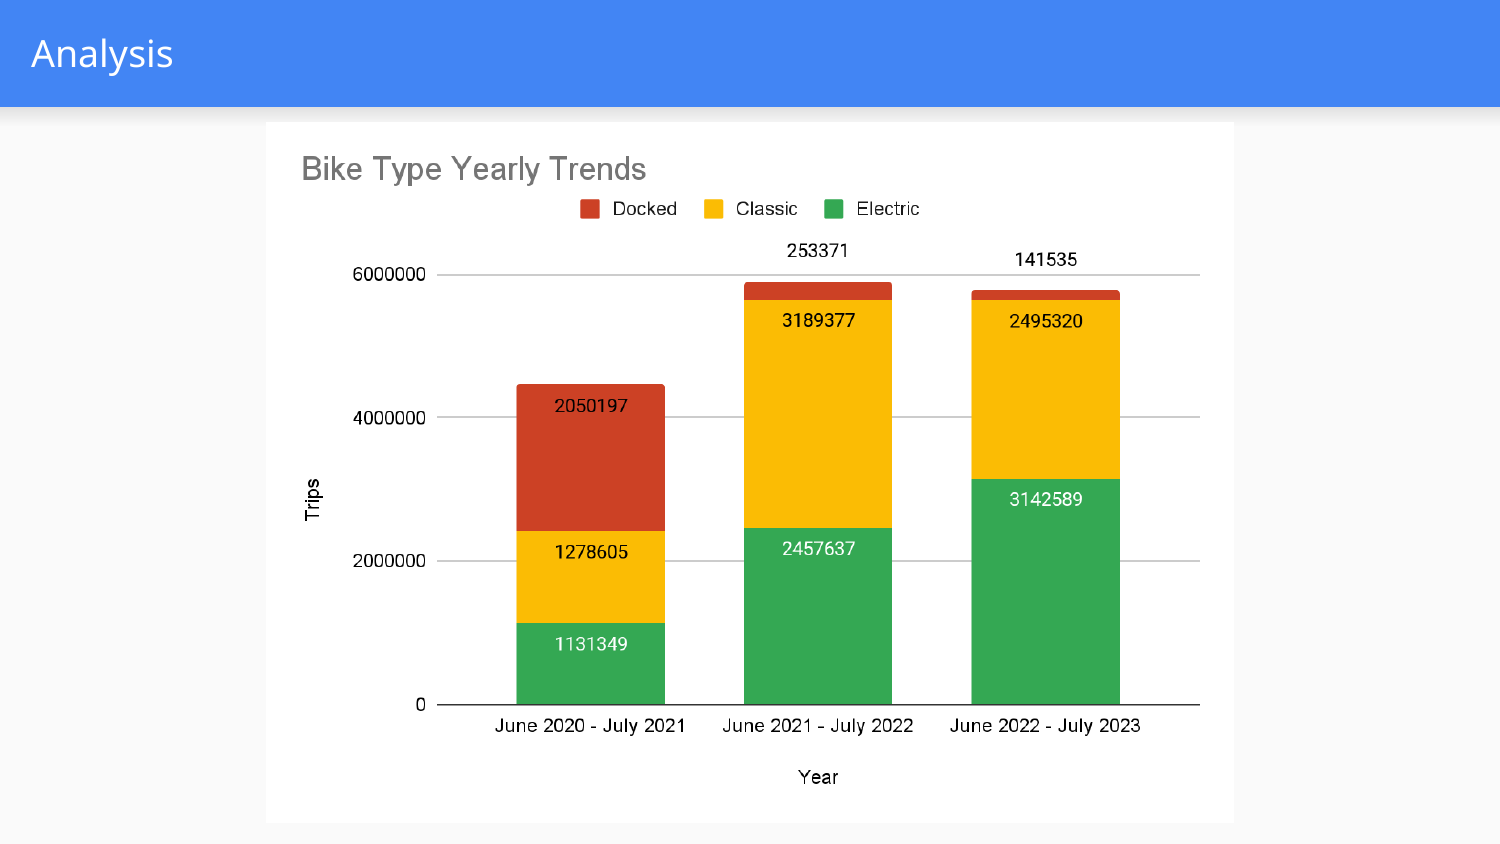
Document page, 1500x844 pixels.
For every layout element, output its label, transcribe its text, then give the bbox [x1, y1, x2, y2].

picture [265, 122, 1235, 823]
title Analysis [16, 2, 1464, 102]
